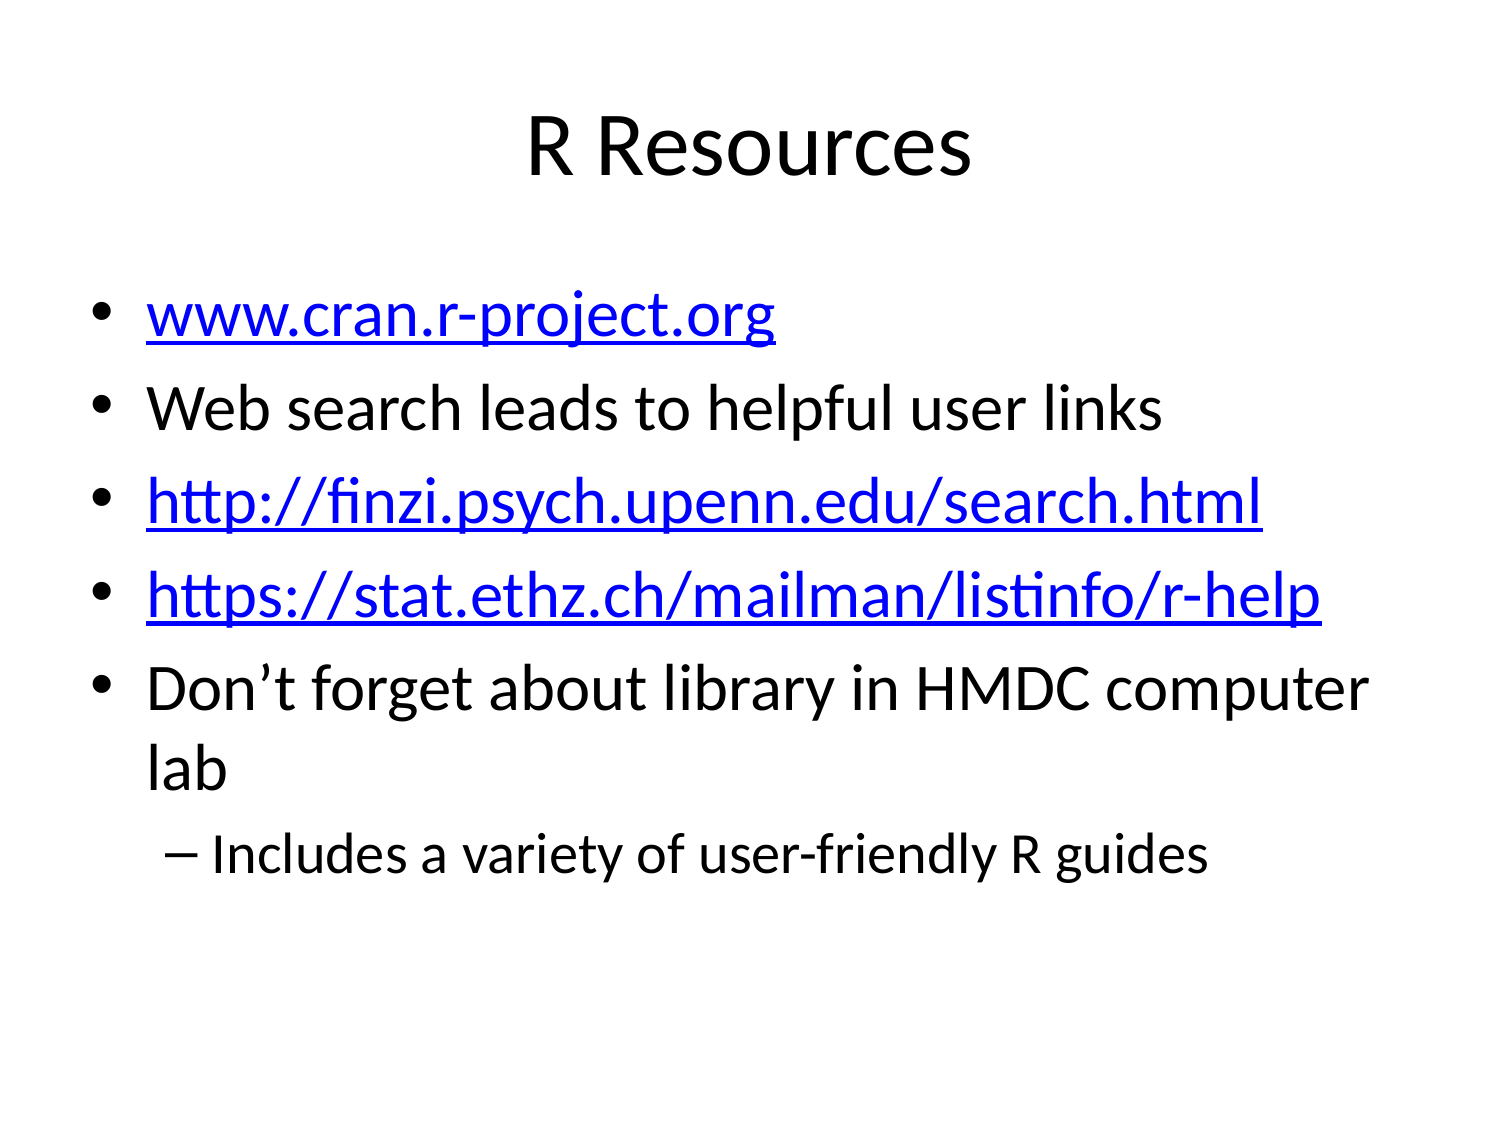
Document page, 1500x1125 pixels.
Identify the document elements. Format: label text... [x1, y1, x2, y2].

list www.cran.r-project.org Web search leads to helpful user links http://finzi.psych.upenn.edu/search.html https://stat.ethz.ch/mailman/listinfo/r-help Don’t forget about library in HMDC computer lab Includes a variety of user-friendly R guides [75, 262, 1425, 1005]
title R Resources [75, 45, 1425, 233]
